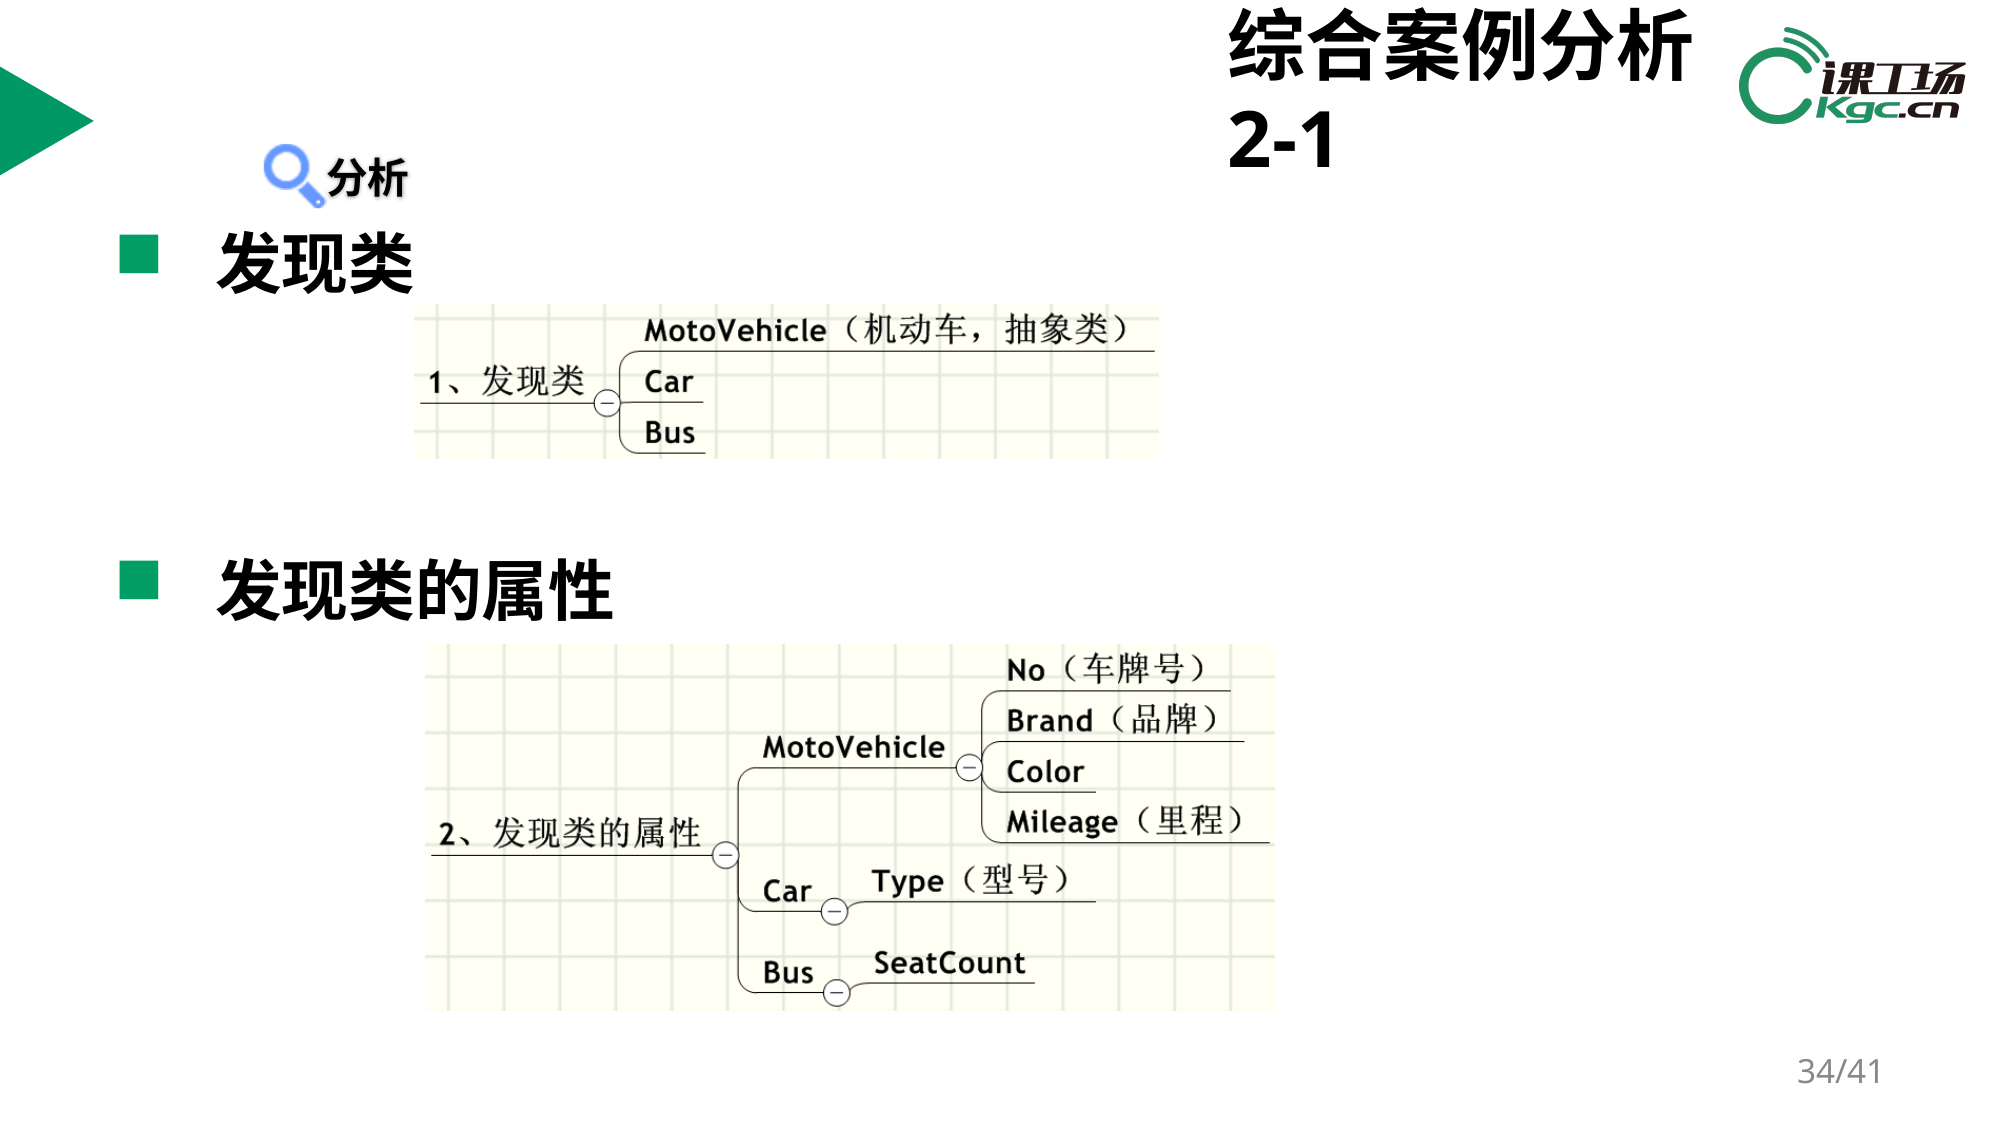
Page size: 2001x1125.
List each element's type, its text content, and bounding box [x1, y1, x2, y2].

slide_number 34/41 [1433, 1042, 1901, 1104]
title 综合案例分析2-1 [1212, 46, 1721, 133]
picture [413, 304, 1159, 459]
list 发现类 发现类的属性 [99, 214, 1900, 1005]
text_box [261, 140, 426, 215]
picture [425, 644, 1276, 1011]
picture [1739, 27, 1966, 124]
